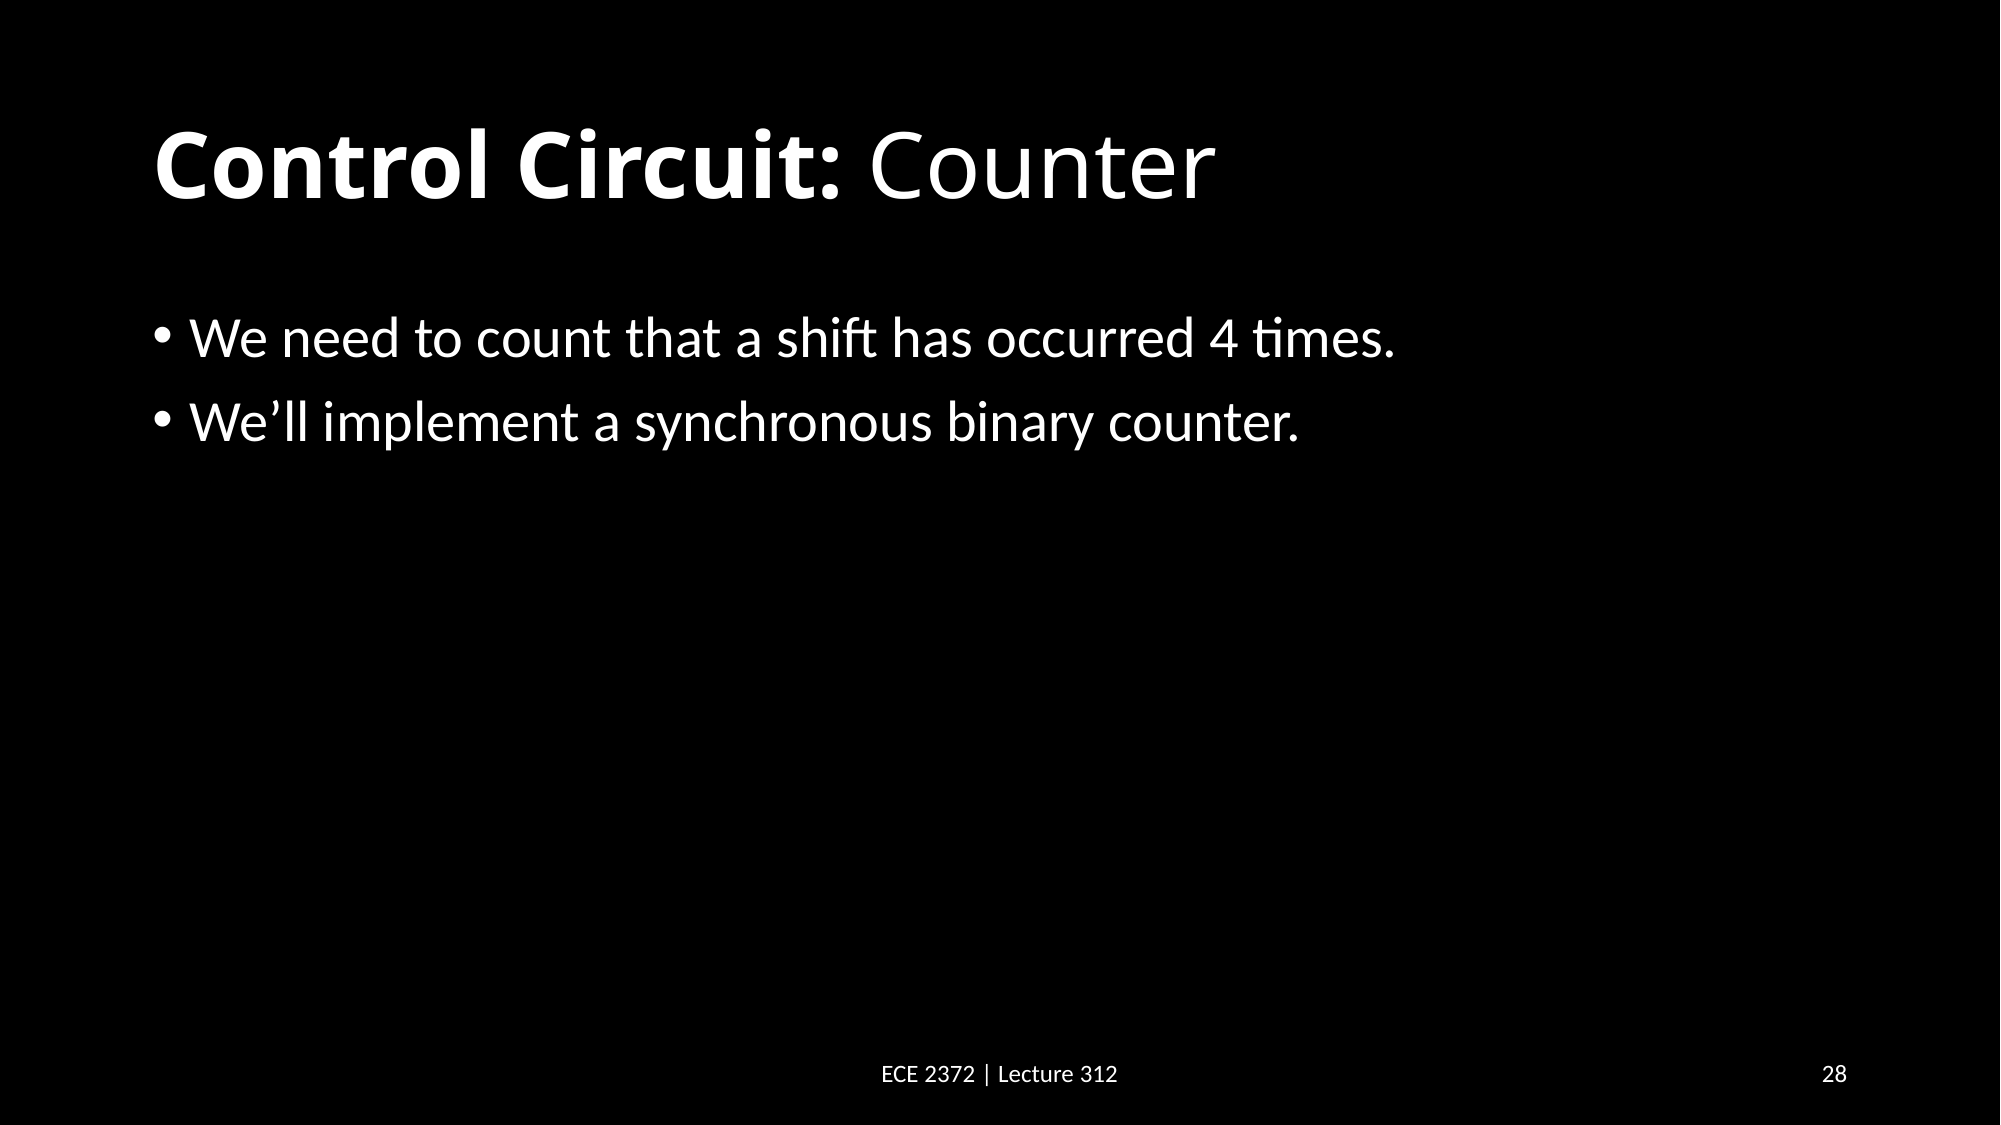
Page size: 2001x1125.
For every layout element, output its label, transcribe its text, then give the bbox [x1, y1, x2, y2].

title Control Circuit: Counter [137, 59, 1863, 278]
list We need to count that a shift has occurred 4 times. We’ll implement a synchronous binary counter. [137, 299, 1863, 1014]
footer ECE 2372 | Lecture 312 [662, 1042, 1338, 1103]
slide_number 28 [1412, 1042, 1863, 1103]
